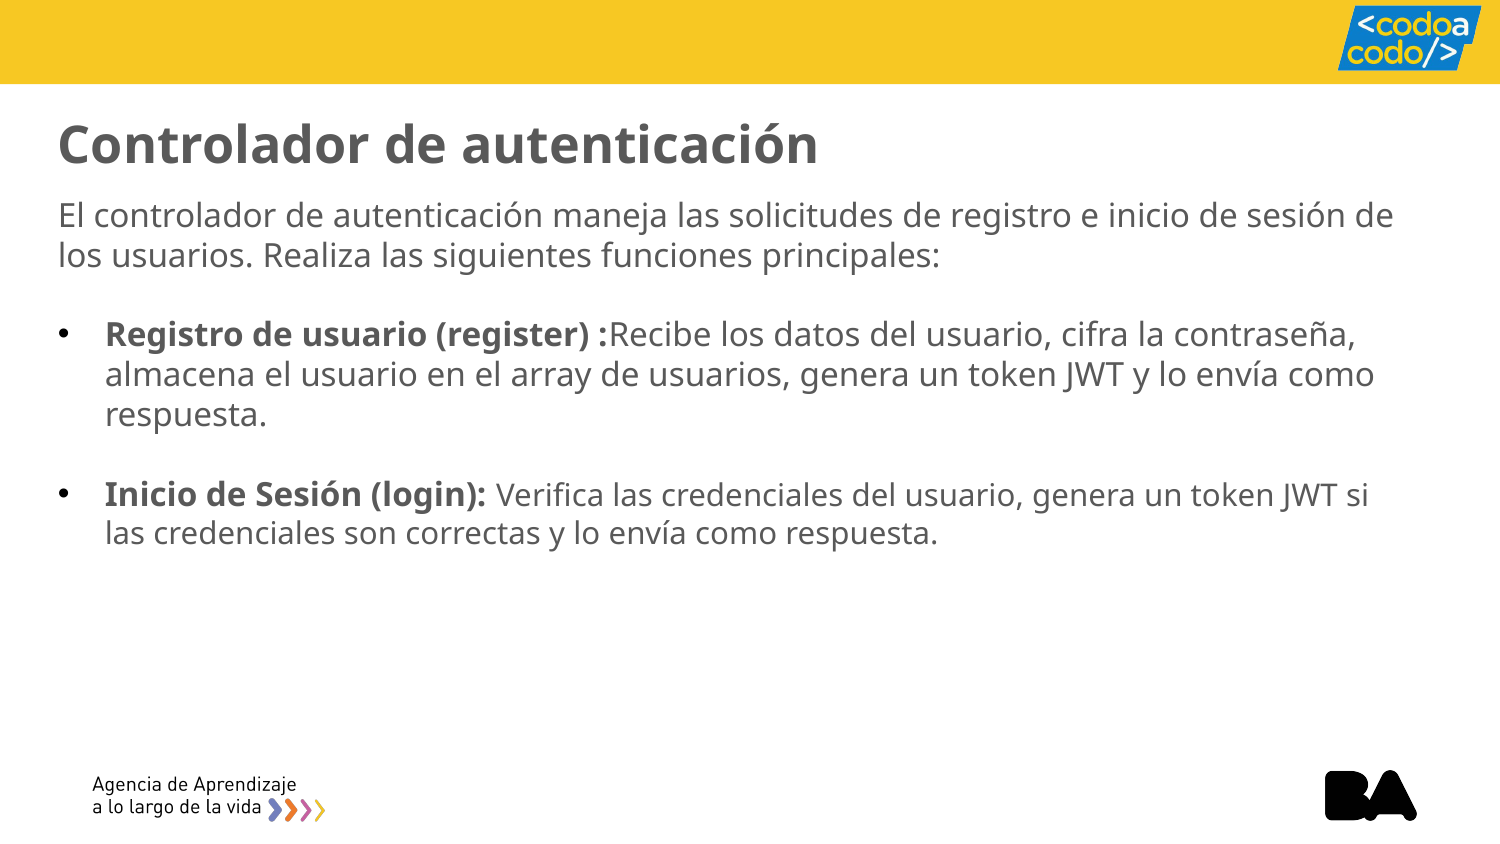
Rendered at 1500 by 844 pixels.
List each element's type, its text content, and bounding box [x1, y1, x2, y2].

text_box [0, 0, 1500, 85]
picture [70, 755, 345, 835]
picture [1325, 770, 1418, 821]
text_box El controlador de autenticación maneja las solicitudes de registro e inicio de sesión de los usuarios. Realiza las siguientes funciones principales: Registro de usuario (register) :Recibe los datos del usuario, cifra la contraseña, almacena el usuario en el array de usuarios, genera un token JWT y lo envía como respuesta. Inicio de Sesión (login): Verifica las credenciales del usuario, genera un token JWT si las credenciales son correctas y lo envía como respuesta. [55, 191, 1410, 610]
title Controlador de autenticación [55, 108, 1274, 191]
